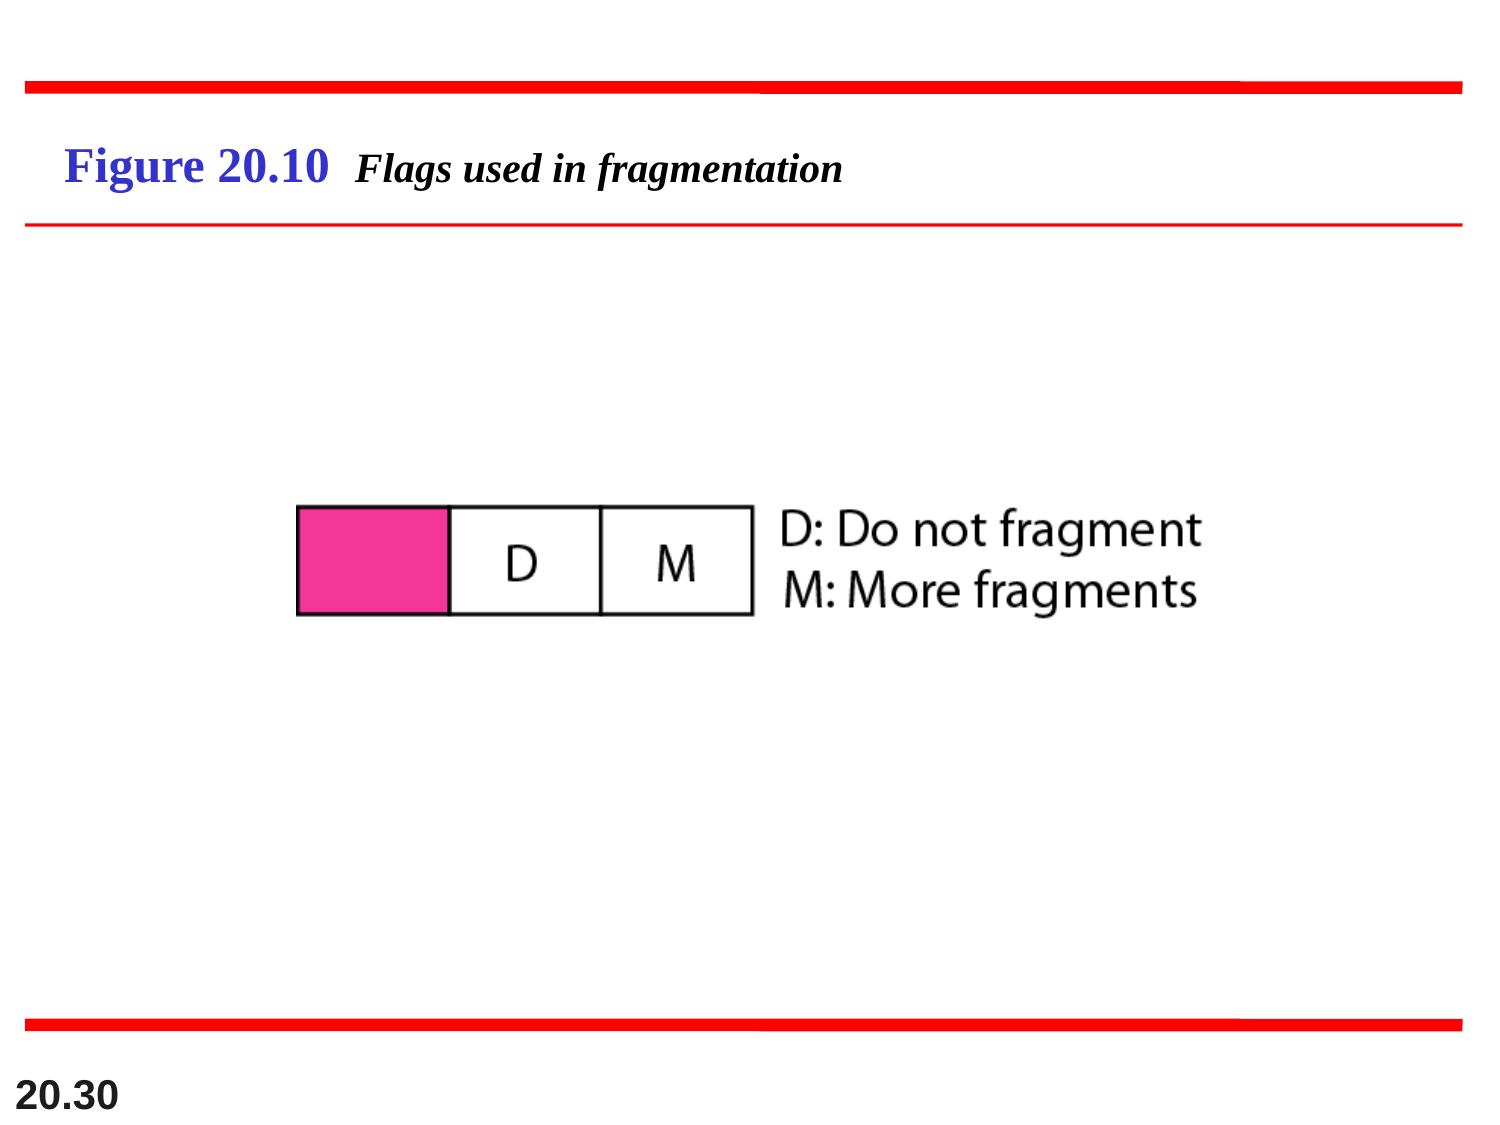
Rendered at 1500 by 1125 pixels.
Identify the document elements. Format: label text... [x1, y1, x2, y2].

picture [296, 501, 1204, 623]
text_box Figure 20.10 Flags used in fragmentation [49, 124, 859, 200]
slide_number 20.30 [0, 1049, 313, 1125]
